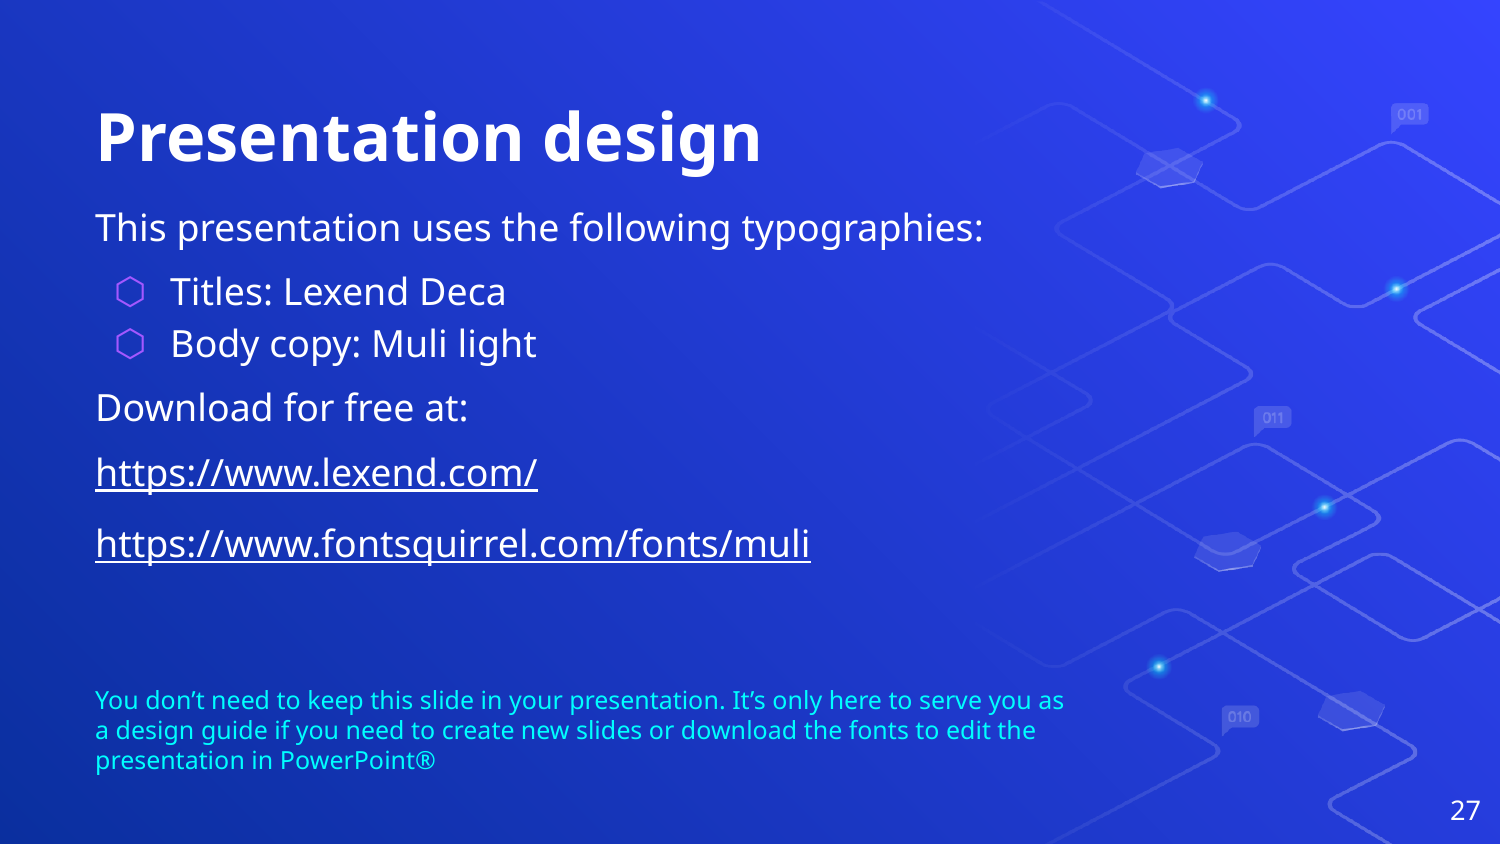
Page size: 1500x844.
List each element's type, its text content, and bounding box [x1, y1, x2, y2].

text_box You don’t need to keep this slide in your presentation. It’s only here to serve you as a design guide if you need to create new slides or download the fonts to edit the presentation in PowerPoint® [95, 684, 1082, 773]
list This presentation uses the following typographies: Titles: Lexend Deca Body copy: Muli light Download for free at: https://www.lexend.com/ https://www.fontsquirrel.com/fonts/muli [95, 196, 1082, 634]
title Presentation design [95, 33, 1082, 175]
picture [0, 0, 1500, 844]
slide_number 27 [1391, 779, 1482, 844]
